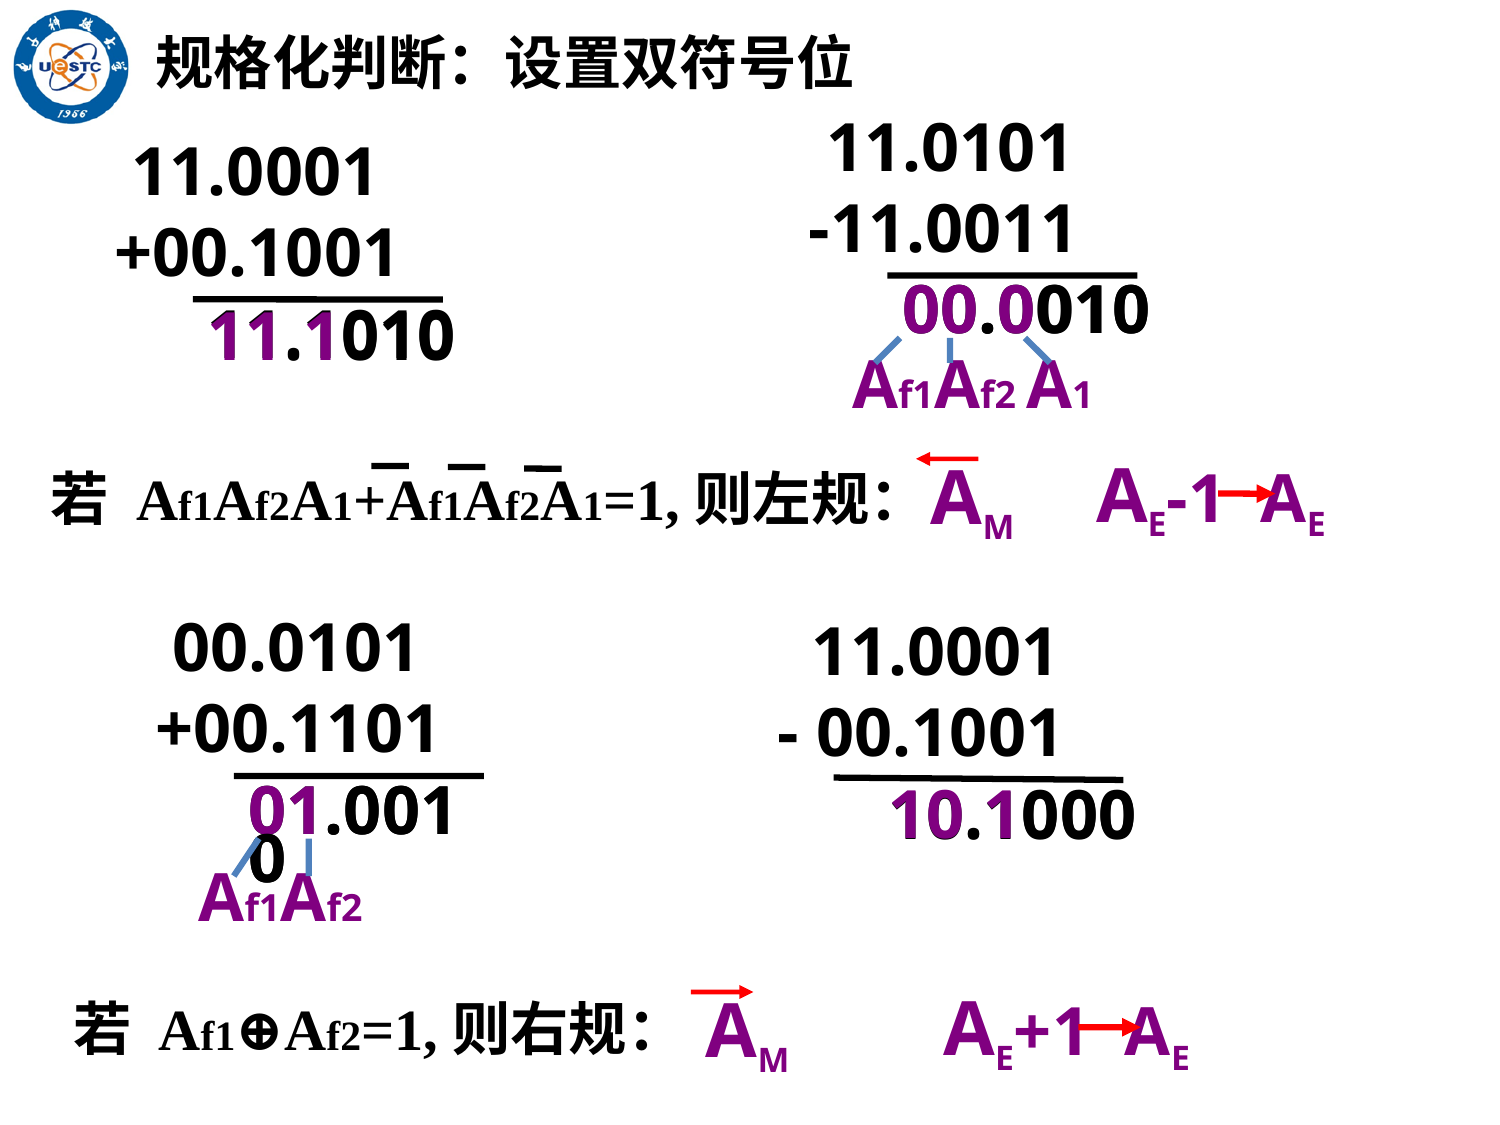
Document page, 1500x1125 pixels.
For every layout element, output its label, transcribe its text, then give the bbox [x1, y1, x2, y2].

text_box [915, 458, 1042, 541]
text_box 若 Af1⊕Af2=1,则右规： [58, 1009, 685, 1066]
text_box 11.0001 - 00.1001 [710, 629, 1224, 774]
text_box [35, 465, 990, 538]
text_box Af1Af2 A1 [837, 362, 1213, 426]
text_box Af1Af2 [183, 876, 484, 939]
text_box 11.0101 -11.0011 [724, 125, 1238, 270]
text_box 01.0010 [233, 788, 509, 900]
text_box 11.1010 [192, 314, 581, 378]
text_box 规格化判断：设置双符号位 [140, 32, 1275, 103]
text_box 10.1000 [873, 792, 1261, 856]
text_box 00.0101 +00.1101 [71, 625, 584, 770]
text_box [1080, 468, 1413, 539]
text_box 00.0010 [887, 287, 1275, 351]
text_box 11.0001 +00.1001 [30, 149, 543, 294]
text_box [690, 991, 817, 1074]
picture [6, 8, 136, 126]
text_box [928, 1001, 1292, 1072]
